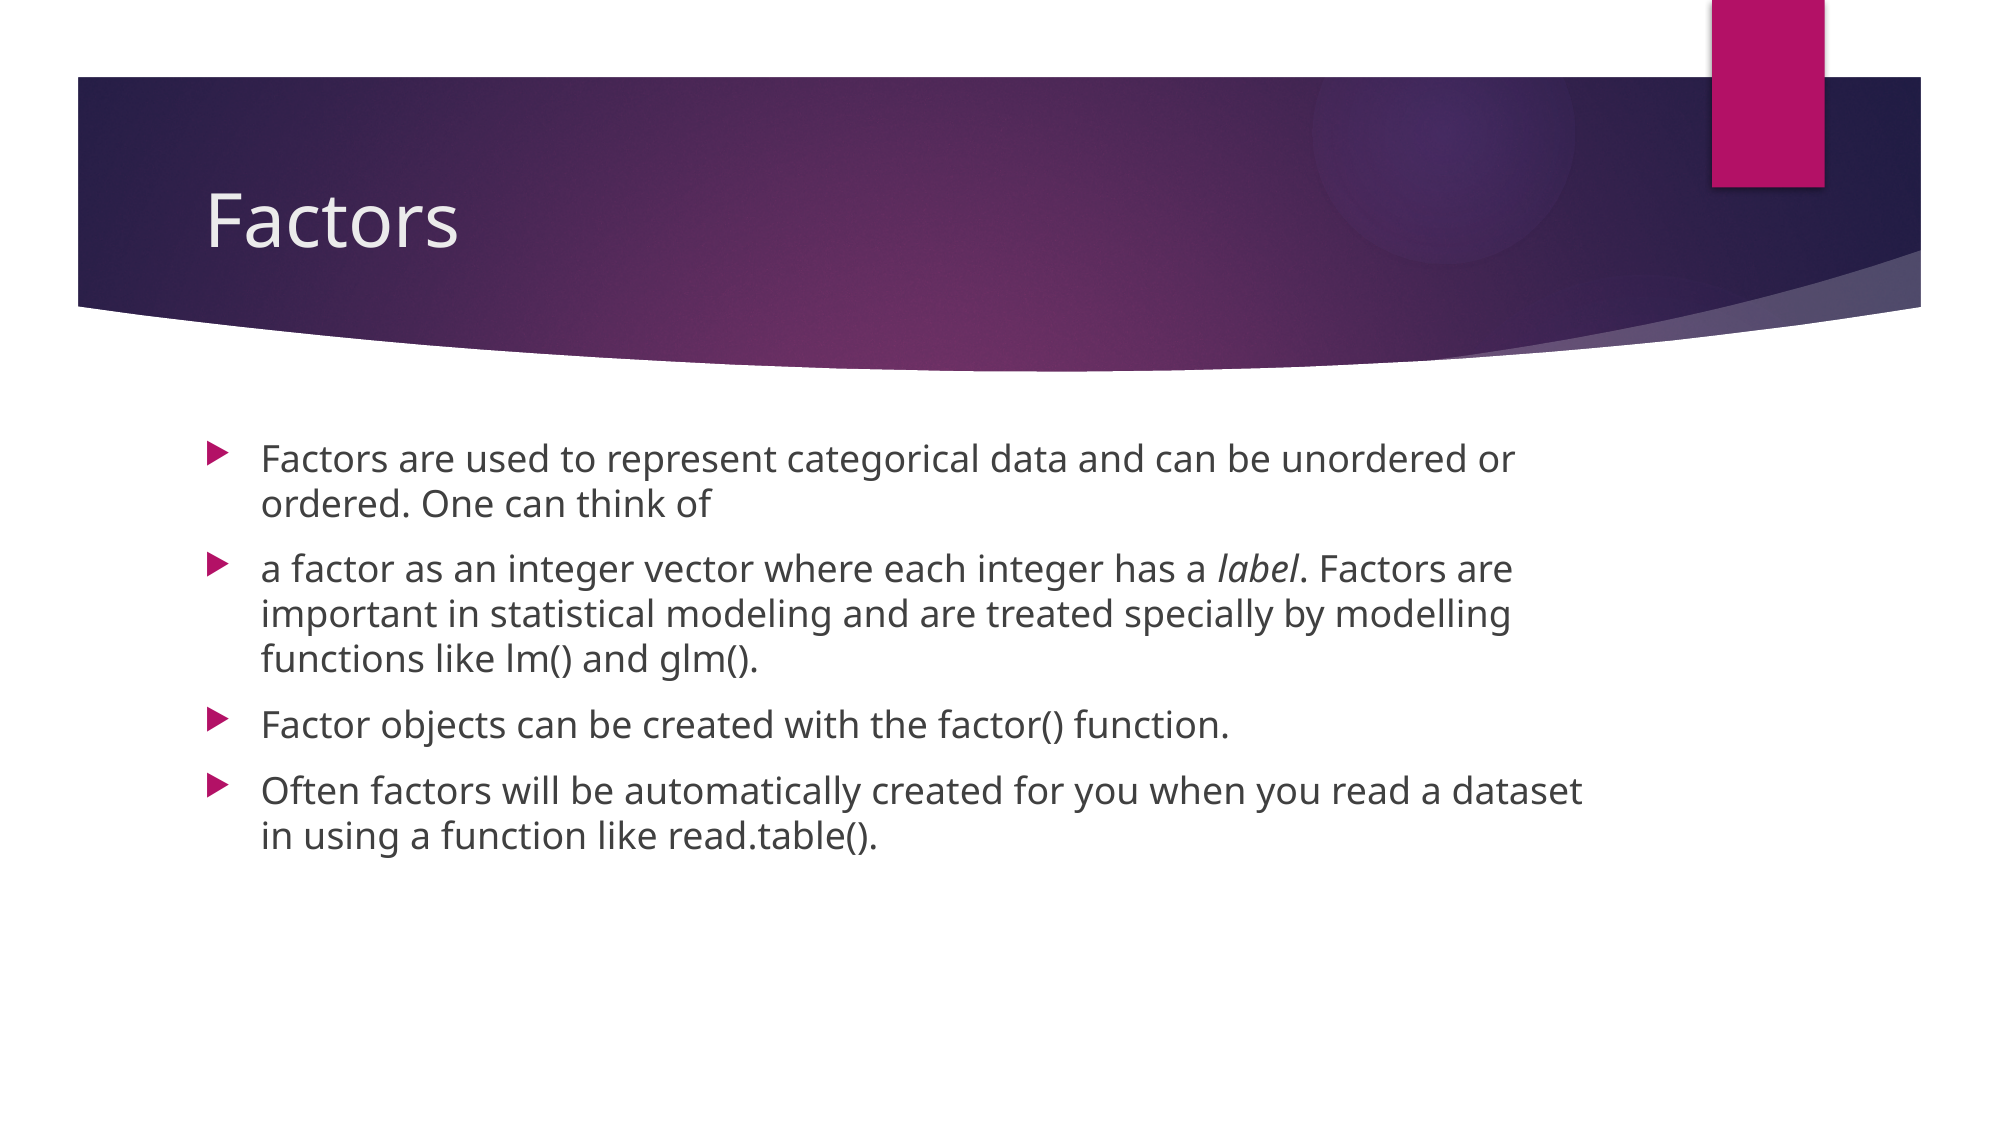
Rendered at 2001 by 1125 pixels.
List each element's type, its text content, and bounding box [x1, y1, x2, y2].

title Factors [189, 159, 1627, 276]
list Factors are used to represent categorical data and can be unordered or ordered. One can think of a factor as an integer vector where each integer has a label. Factors are important in statistical modeling and are treated specially by modelling functions like lm() and glm(). Factor objects can be created with the factor() function. Often factors will be automatically created for you when you read a dataset in using a function like read.table(). [189, 427, 1638, 988]
